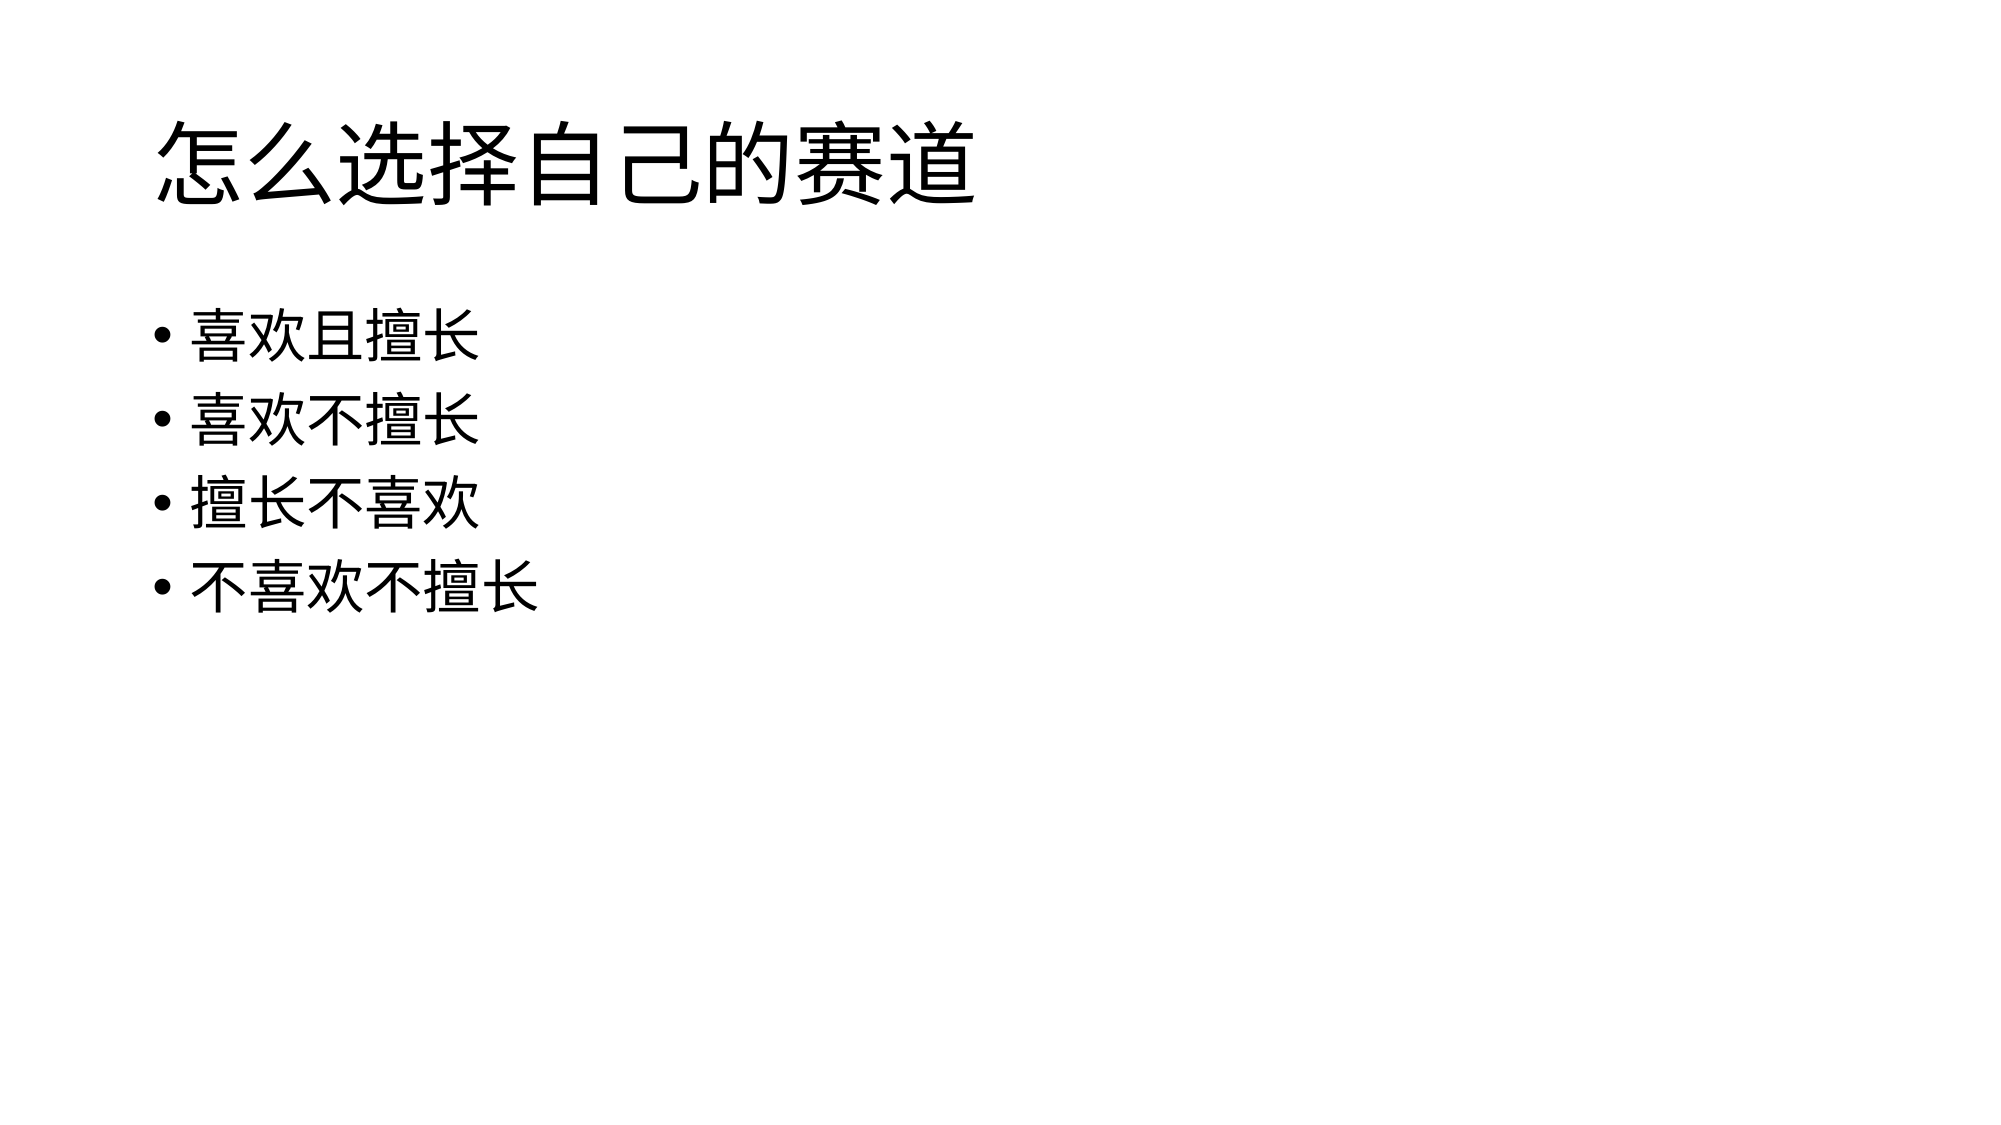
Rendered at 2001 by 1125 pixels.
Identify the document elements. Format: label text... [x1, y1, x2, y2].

list 喜欢且擅长 喜欢不擅长 擅长不喜欢 不喜欢不擅长 [137, 299, 1863, 1014]
title 怎么选择自己的赛道 [137, 59, 1863, 278]
